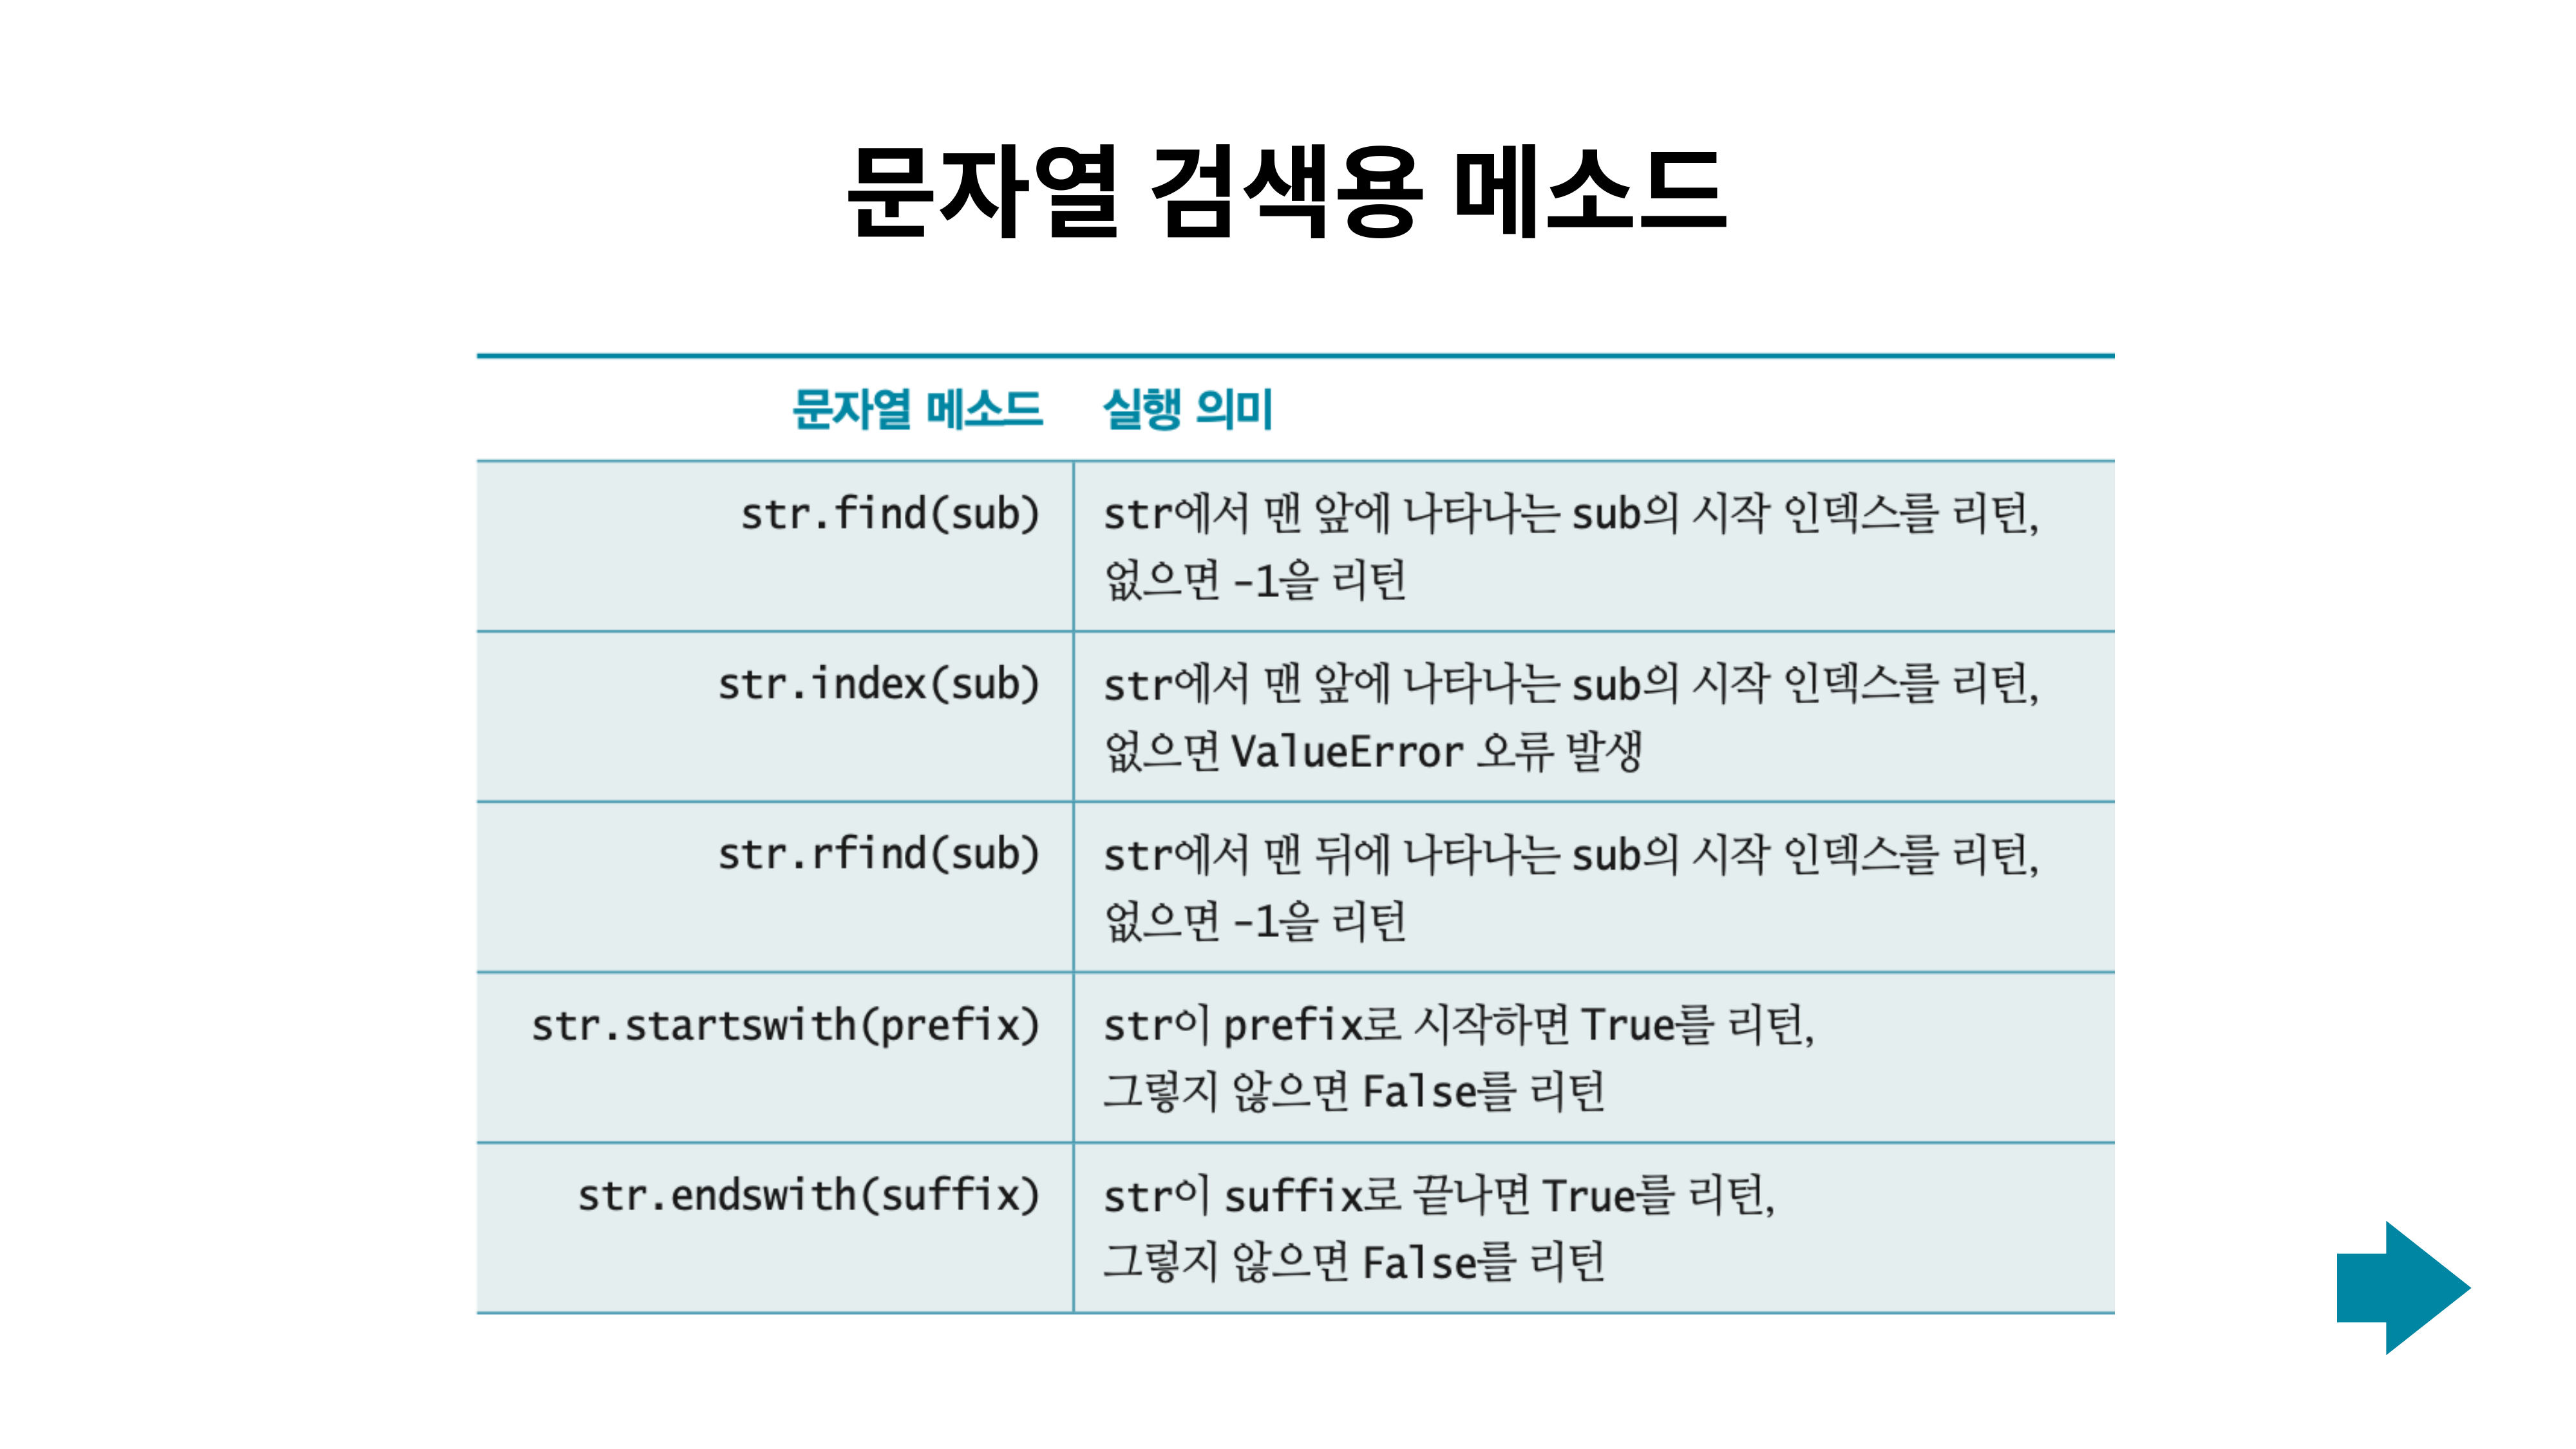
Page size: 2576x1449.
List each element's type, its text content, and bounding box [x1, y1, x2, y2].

picture [460, 337, 2116, 1334]
text_box [2337, 1220, 2472, 1356]
title 문자열 검색용 메소드 [654, 113, 1922, 256]
